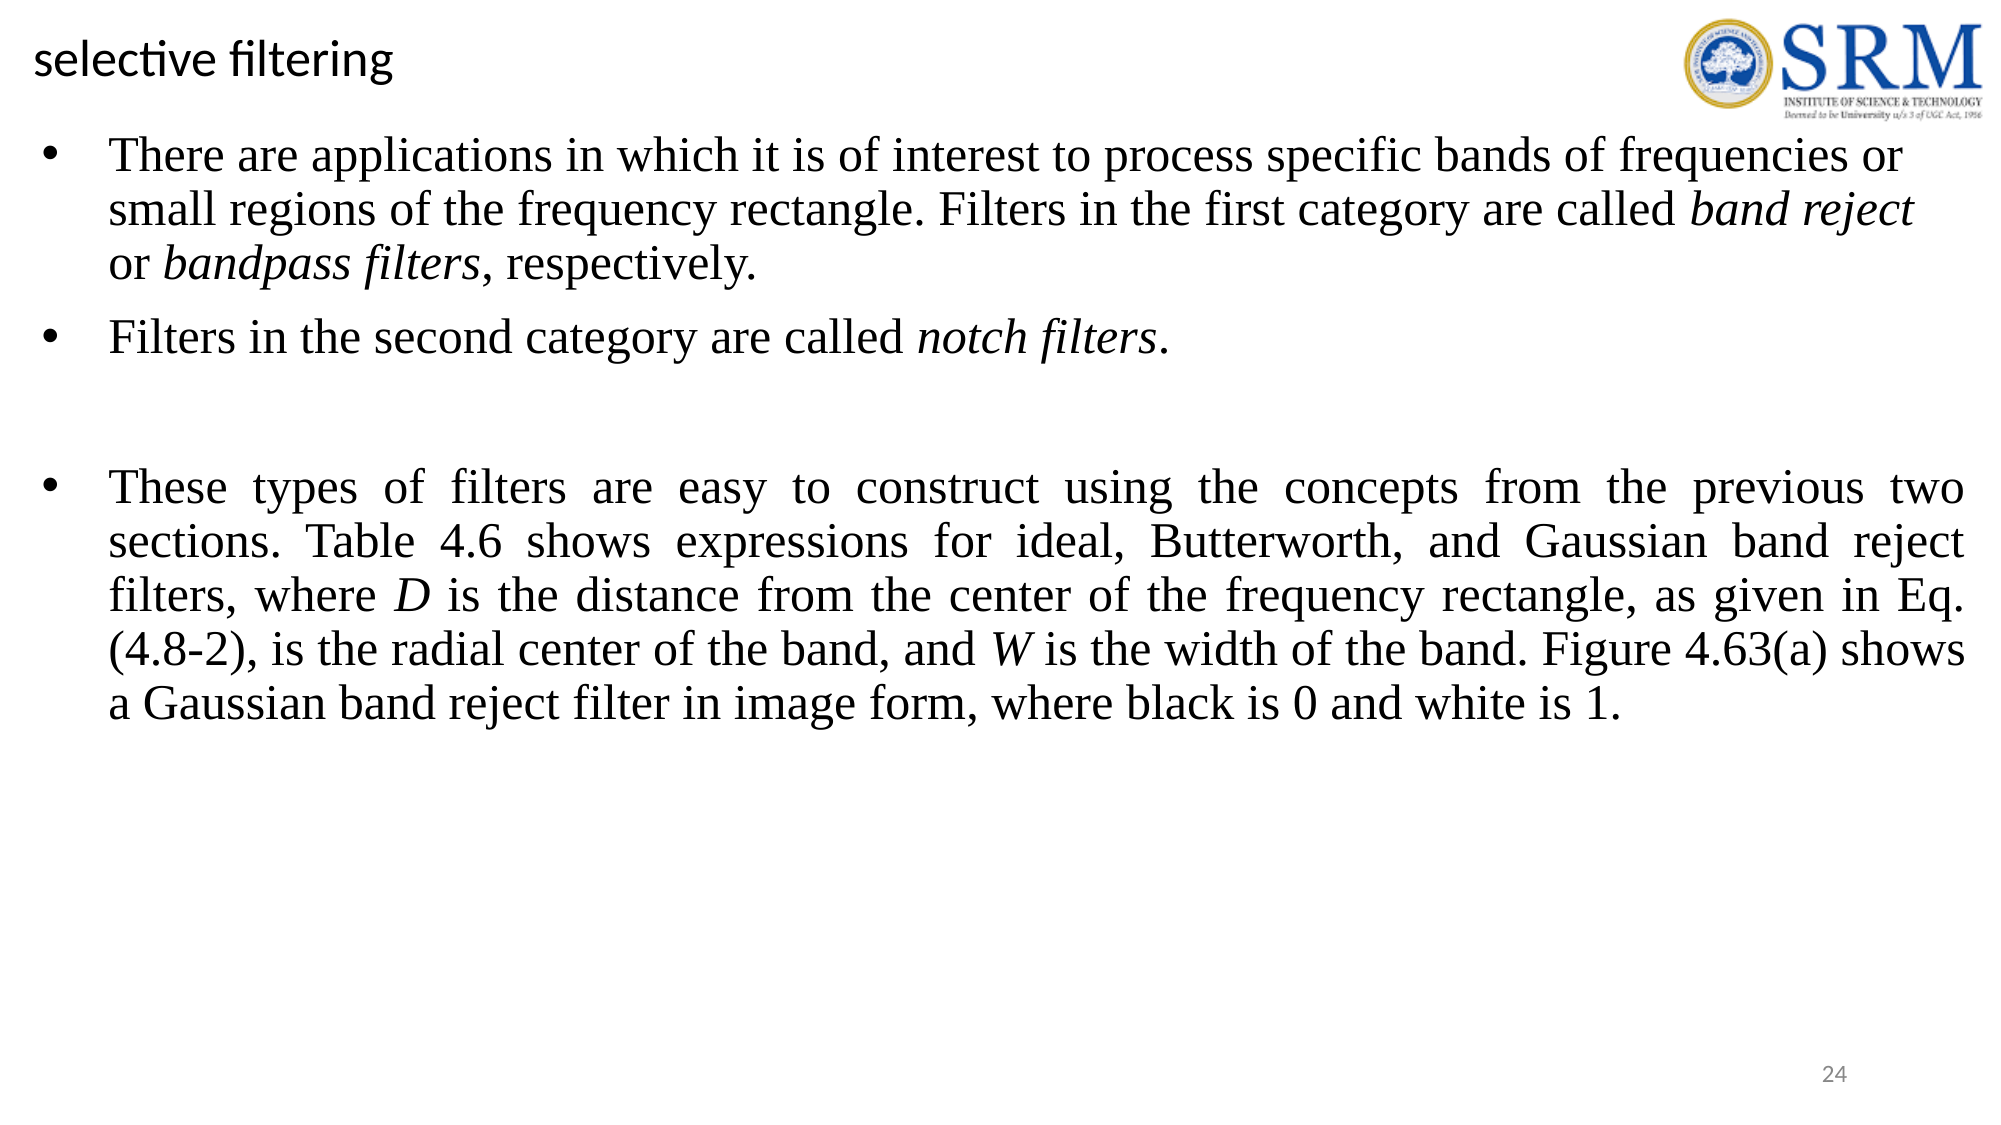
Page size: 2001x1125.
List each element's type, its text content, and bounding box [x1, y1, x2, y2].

picture [1670, 3, 2000, 131]
list There are applications in which it is of interest to process specific bands of frequencies or small regions of the frequency rectangle. Filters in the first category are called band reject or bandpass filters, respectively. Filters in the second category are called notch filters. These types of filters are easy to construct using the concepts from the previous two sections. Table 4.6 shows expressions for ideal, Butterworth, and Gaussian band reject filters, where D is the distance from the center of the frequency rectangle, as given in Eq. (4.8-2), is the radial center of the band, and W is the width of the band. Figure 4.63(a) shows a Gaussian band reject filter in image form, where black is 0 and white is 1. [18, 120, 1982, 1103]
slide_number ‹#› [1412, 1042, 1863, 1103]
title selective filtering [18, 22, 1510, 120]
